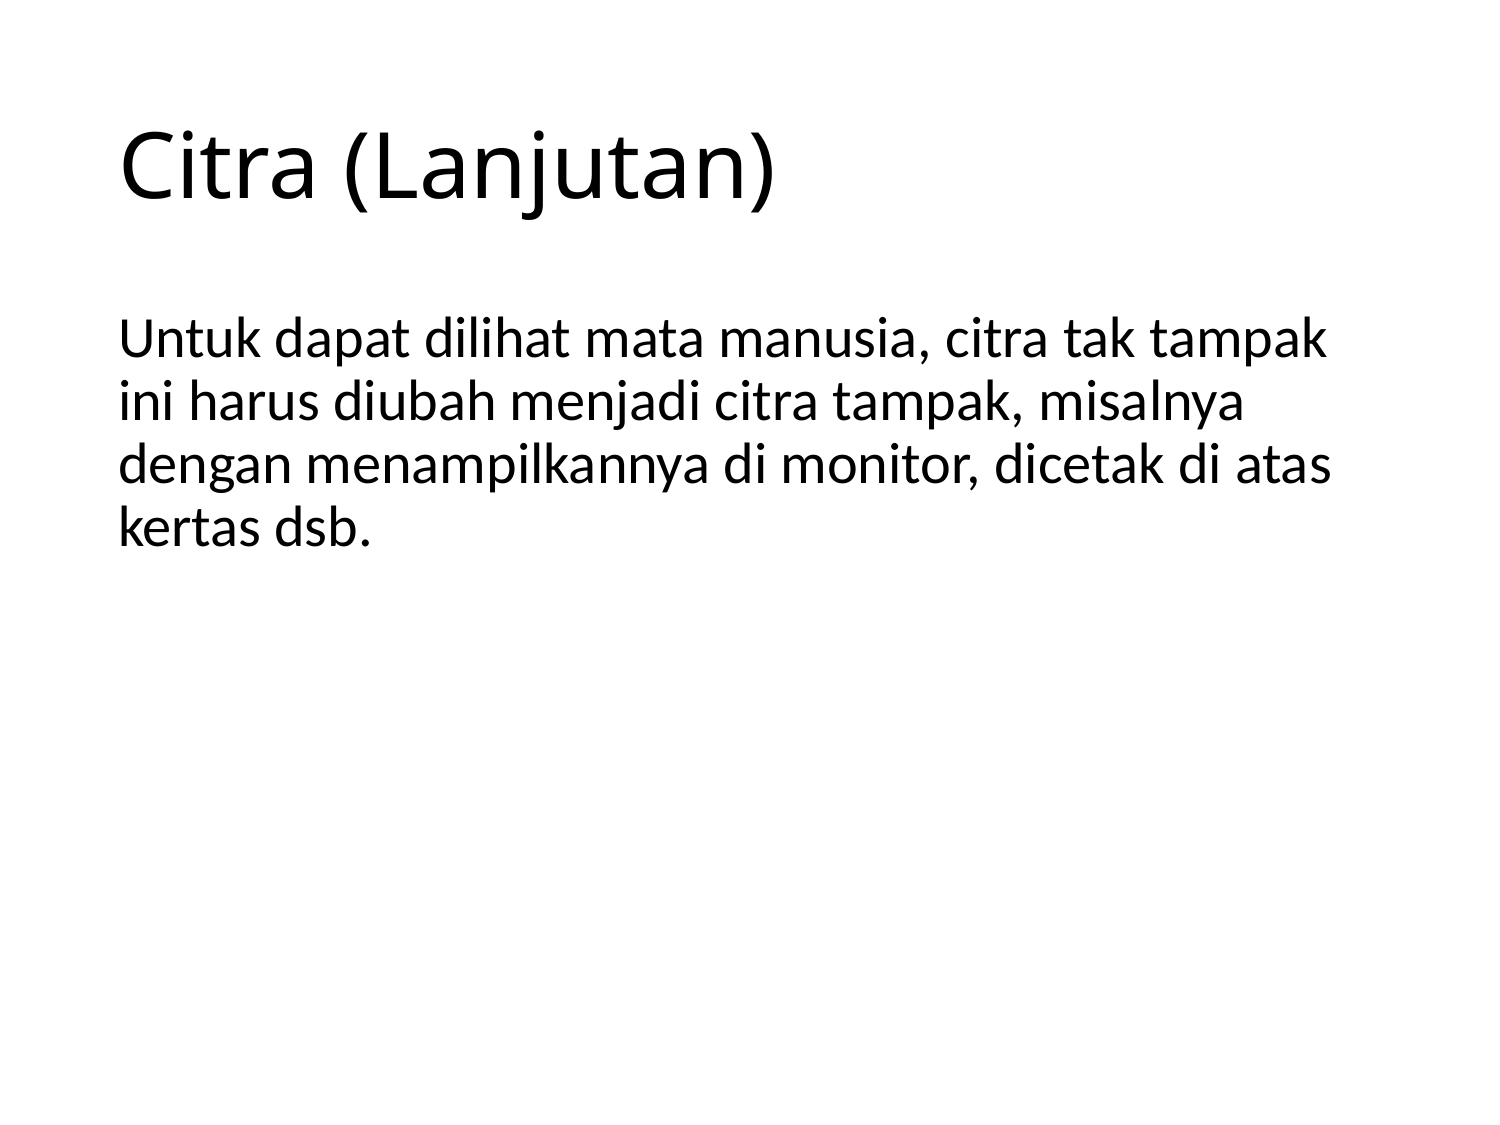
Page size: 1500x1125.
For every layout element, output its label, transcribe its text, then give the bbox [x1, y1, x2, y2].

title Citra (Lanjutan) [103, 59, 1397, 278]
list Untuk dapat dilihat mata manusia, citra tak tampak ini harus diubah menjadi citra tampak, misalnya dengan menampilkannya di monitor, dicetak di atas kertas dsb. [103, 299, 1397, 1014]
